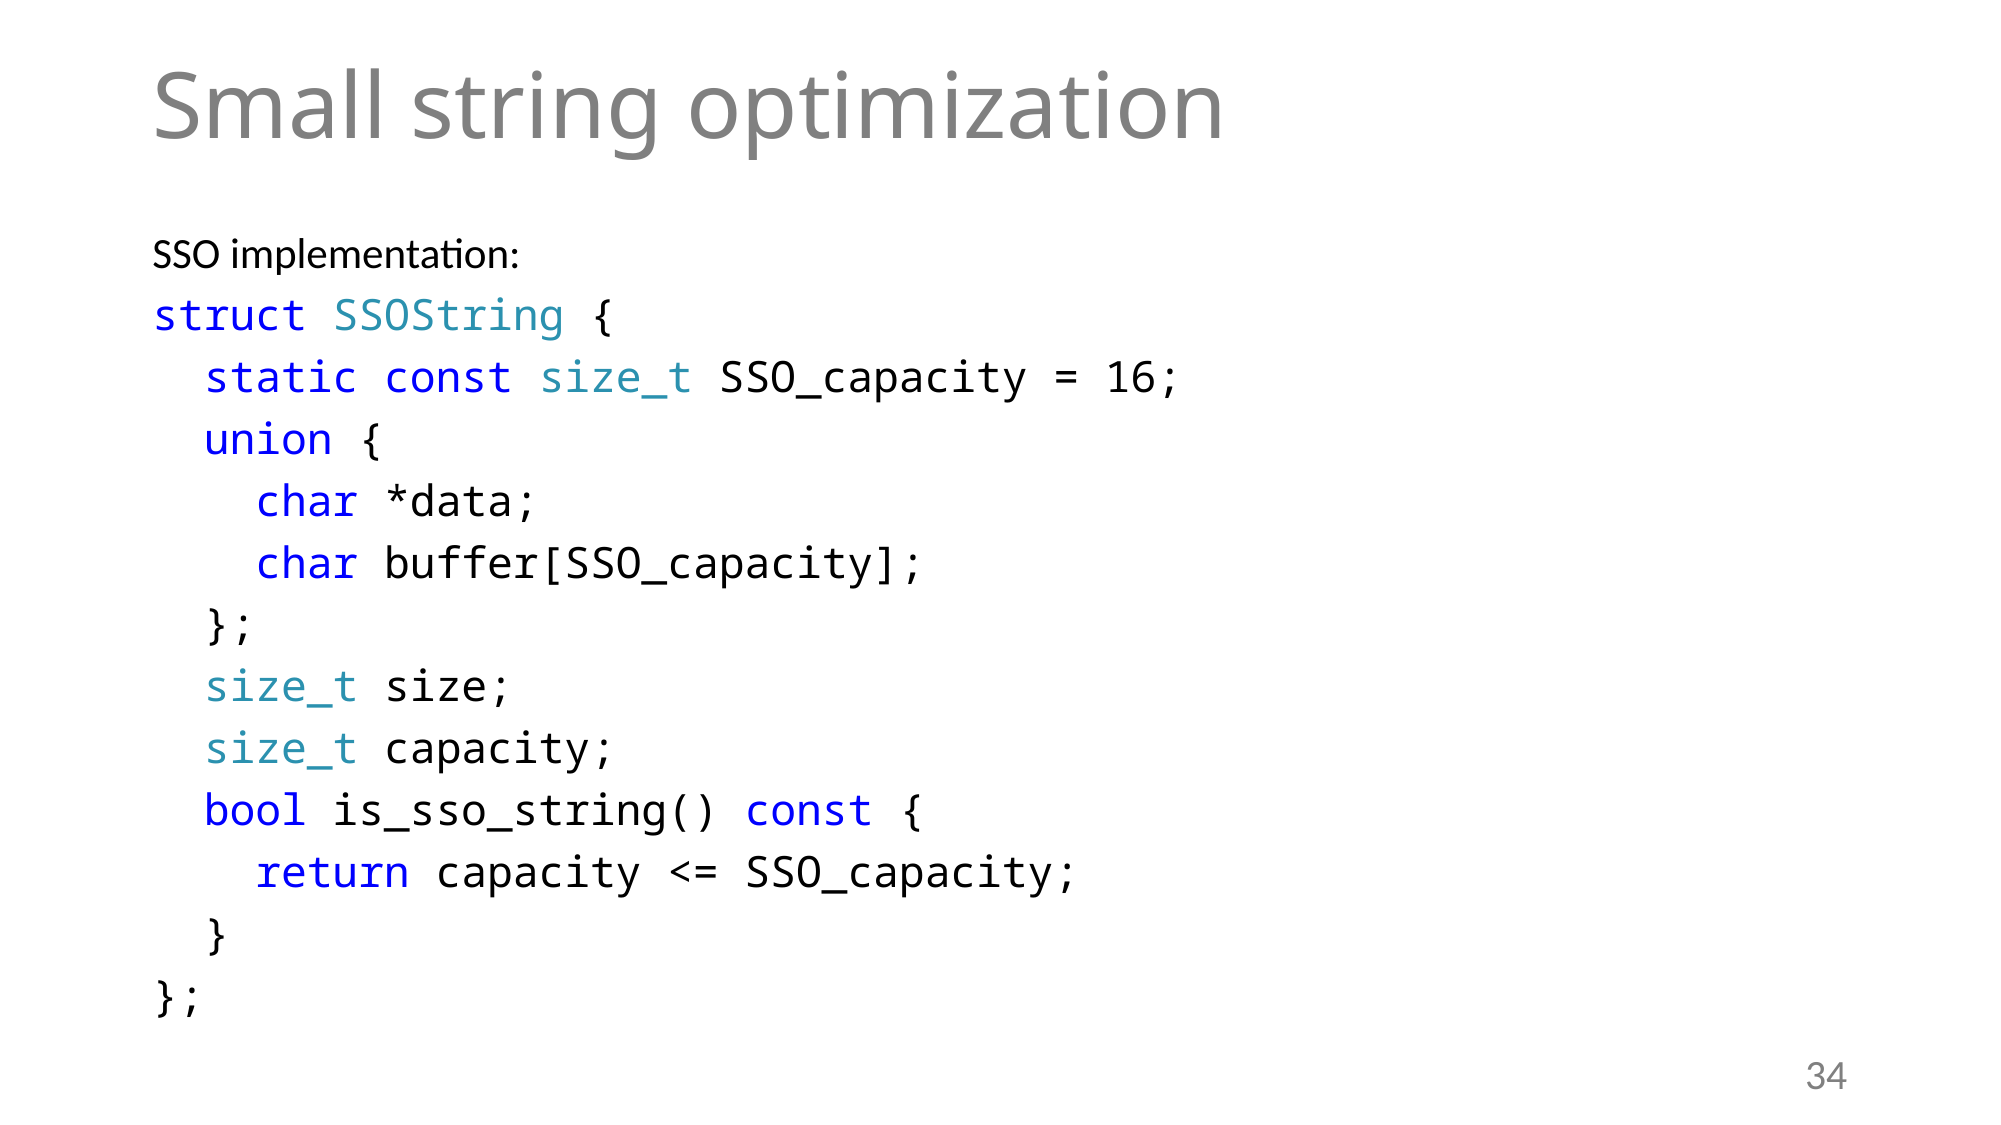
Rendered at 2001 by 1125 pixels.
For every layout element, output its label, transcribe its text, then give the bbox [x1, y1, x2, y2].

title Small string optimization [137, 0, 1863, 218]
slide_number 34 [1412, 1042, 1863, 1103]
list SSO implementation: struct SSOString { static const size_t SSO_capacity = 16; union { char *data; char buffer[SSO_capacity]; }; size_t size; size_t capacity; bool is_sso_string() const { return capacity <= SSO_capacity; } }; [137, 224, 1863, 1034]
